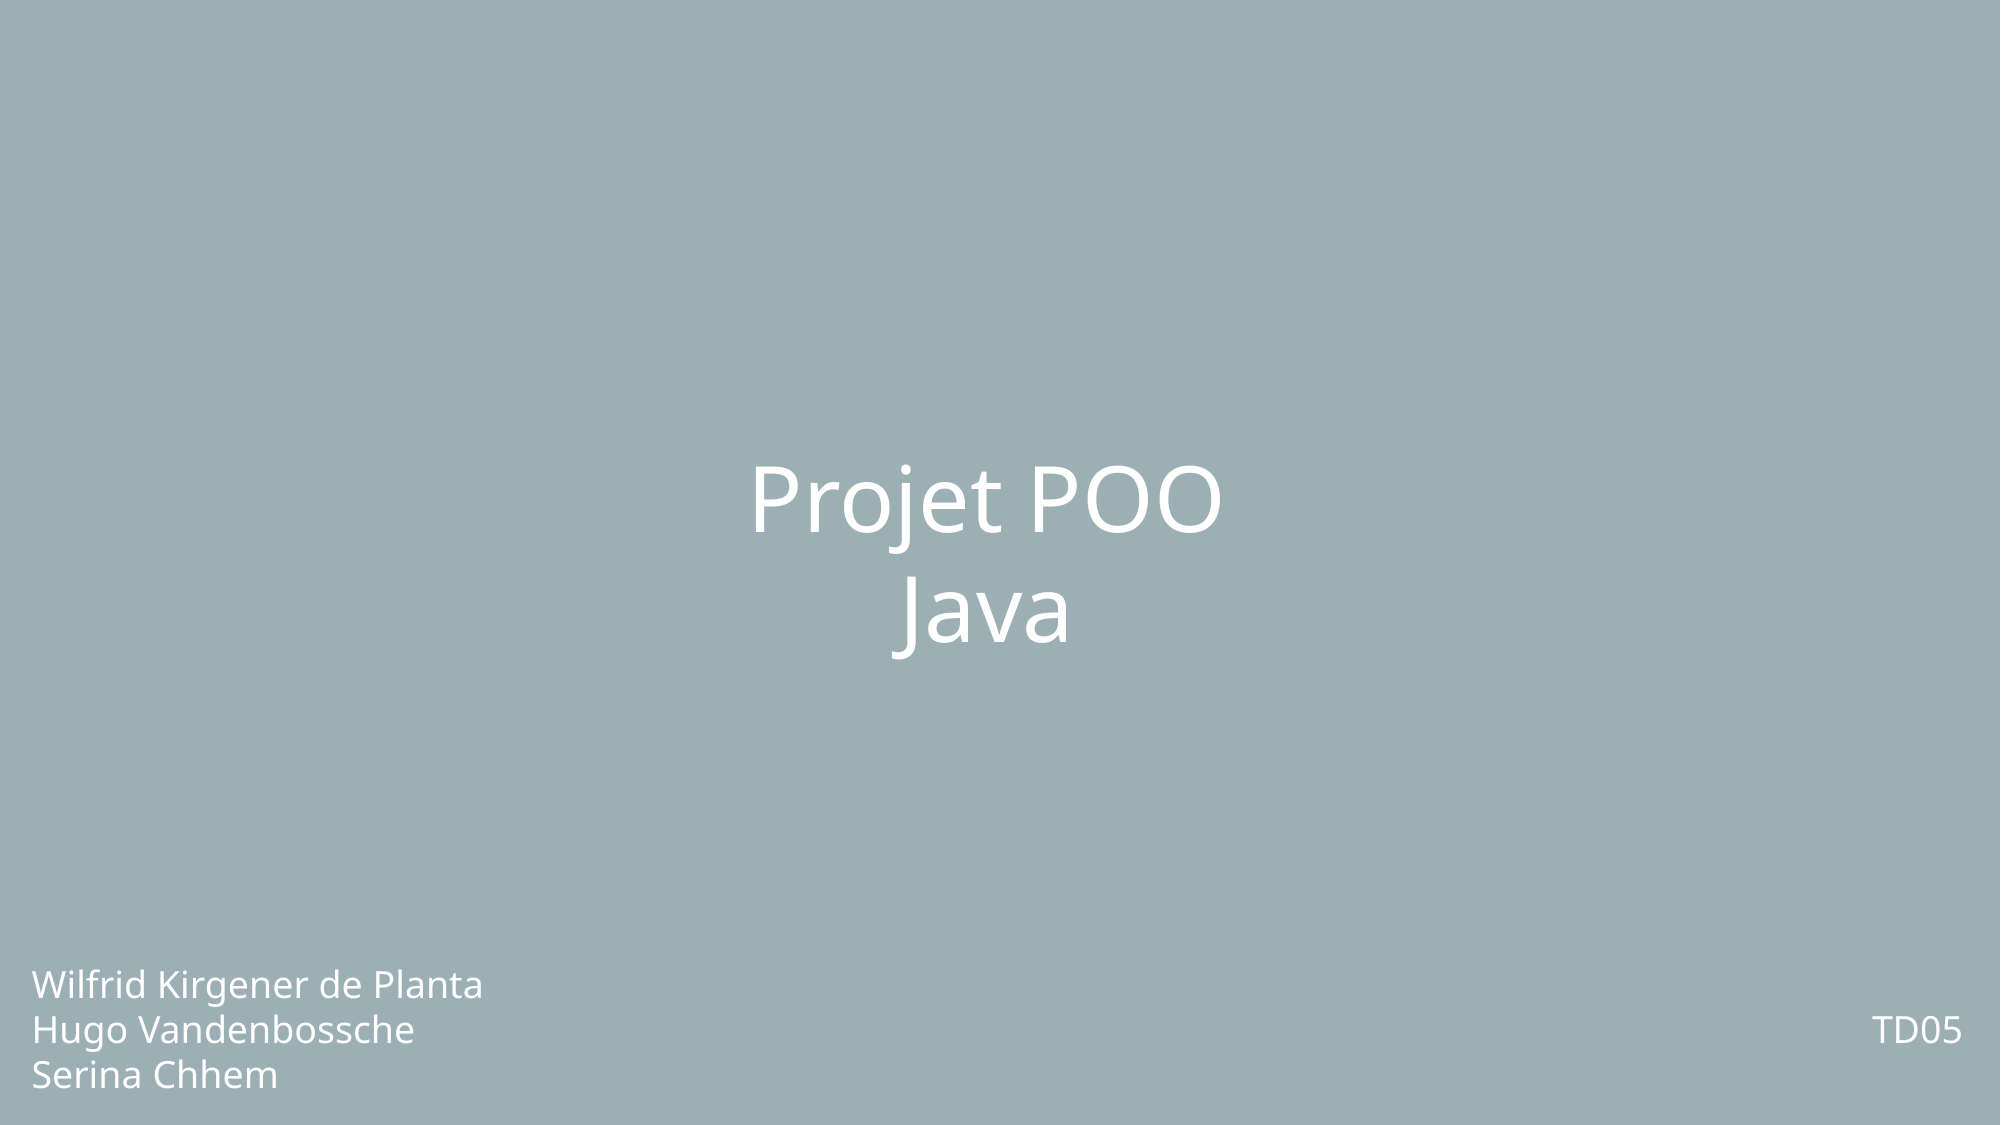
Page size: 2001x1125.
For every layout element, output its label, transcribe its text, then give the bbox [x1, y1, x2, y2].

text_box Projet POO Java [660, 432, 1314, 668]
text_box TD05 [1857, 998, 2000, 1059]
text_box Wilfrid Kirgener de Planta Hugo Vandenbossche Serina Chhem [16, 953, 567, 1103]
